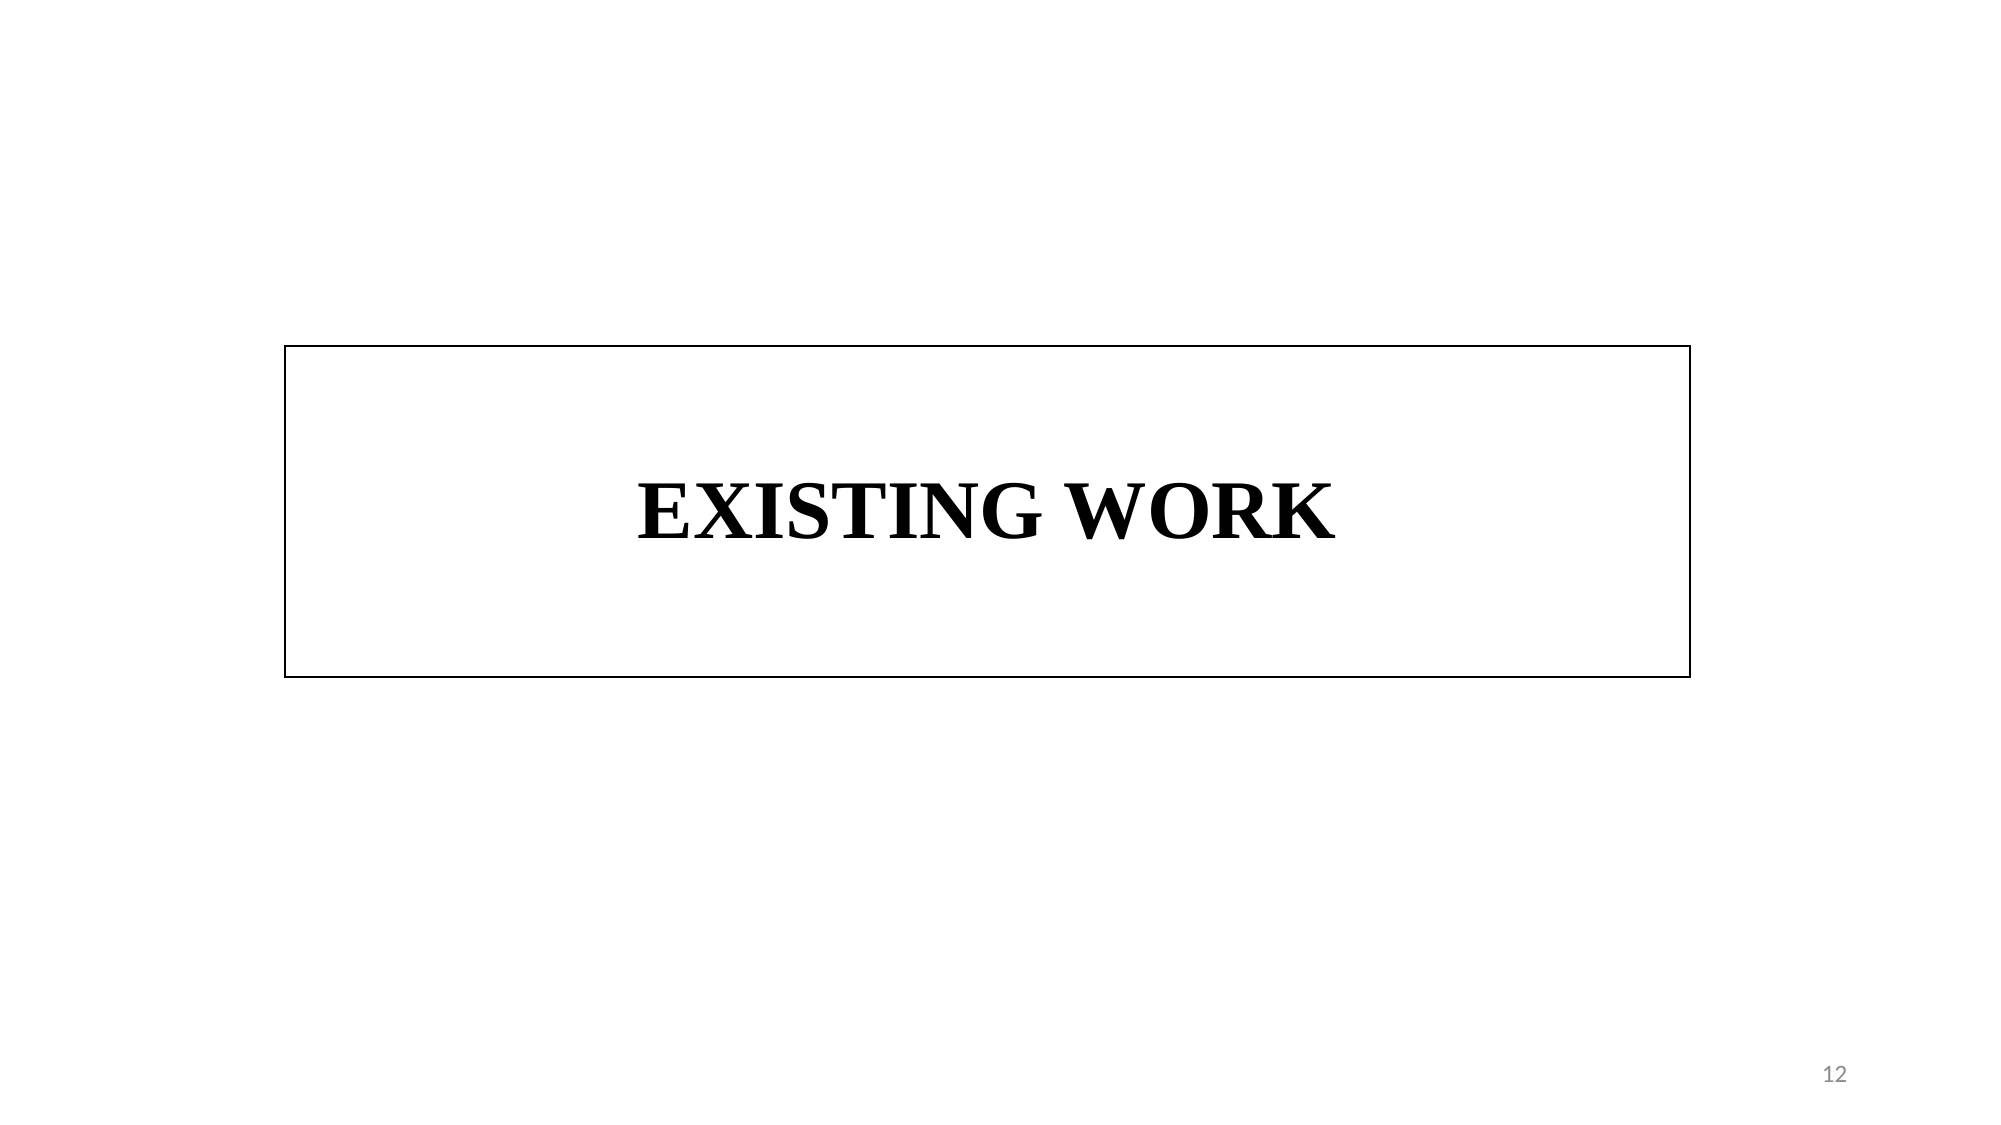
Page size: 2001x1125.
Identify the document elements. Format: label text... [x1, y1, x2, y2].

slide_number 12 [1412, 1042, 1863, 1103]
text_box [284, 577, 1691, 678]
title EXISTING WORK [124, 446, 1850, 577]
text_box [284, 345, 1691, 446]
